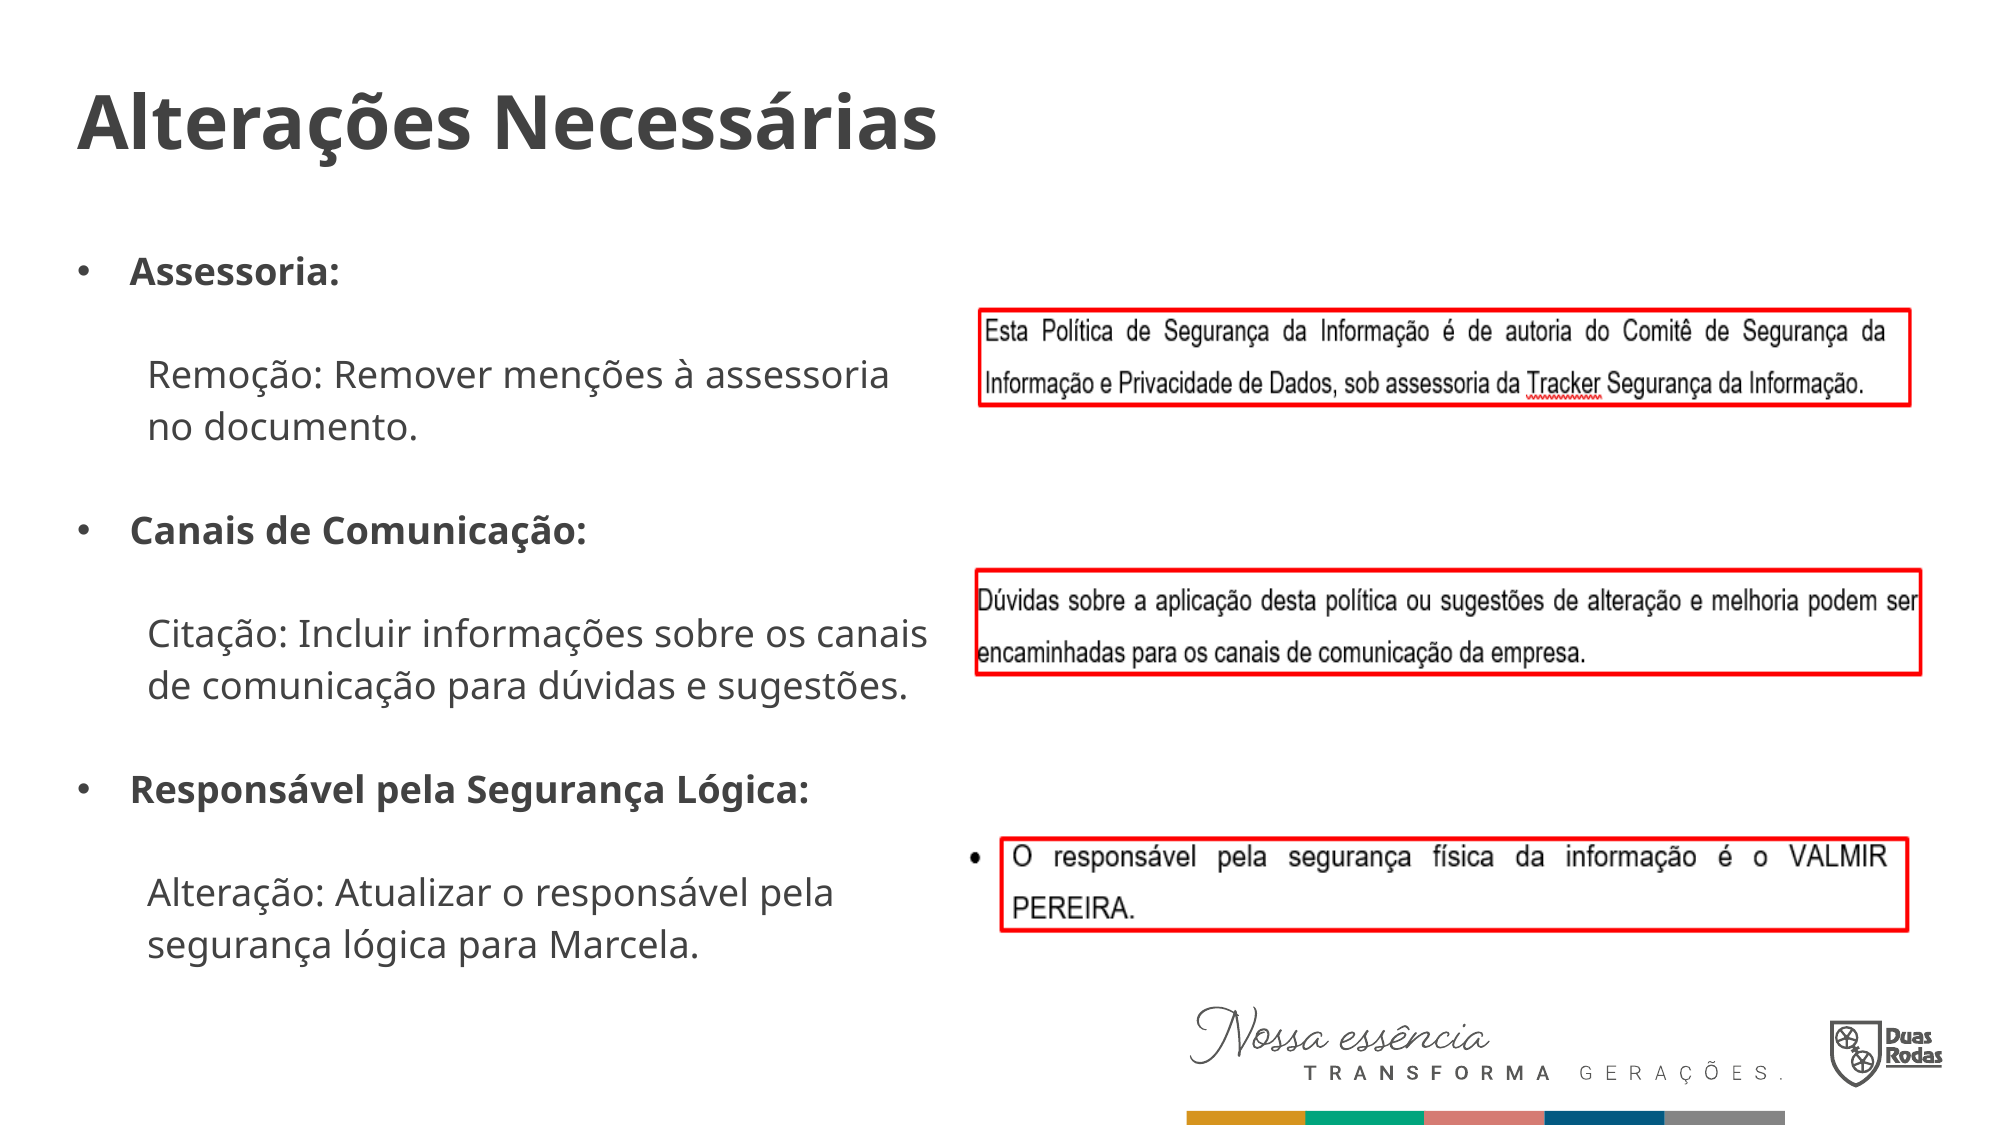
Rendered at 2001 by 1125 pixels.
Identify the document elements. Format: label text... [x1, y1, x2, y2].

text_box Alterações Necessárias [62, 68, 1914, 205]
text_box Assessoria: Remoção: Remover menções à assessoria no documento. Canais de Comunicação: Citação: Incluir informações sobre os canais de comunicação para dúvidas e sugestões. Responsável pela Segurança Lógica: Alteração: Atualizar o responsável pela segurança lógica para Marcela. [62, 237, 955, 1012]
picture [953, 824, 1922, 952]
picture [970, 554, 1939, 695]
picture [970, 289, 1922, 425]
